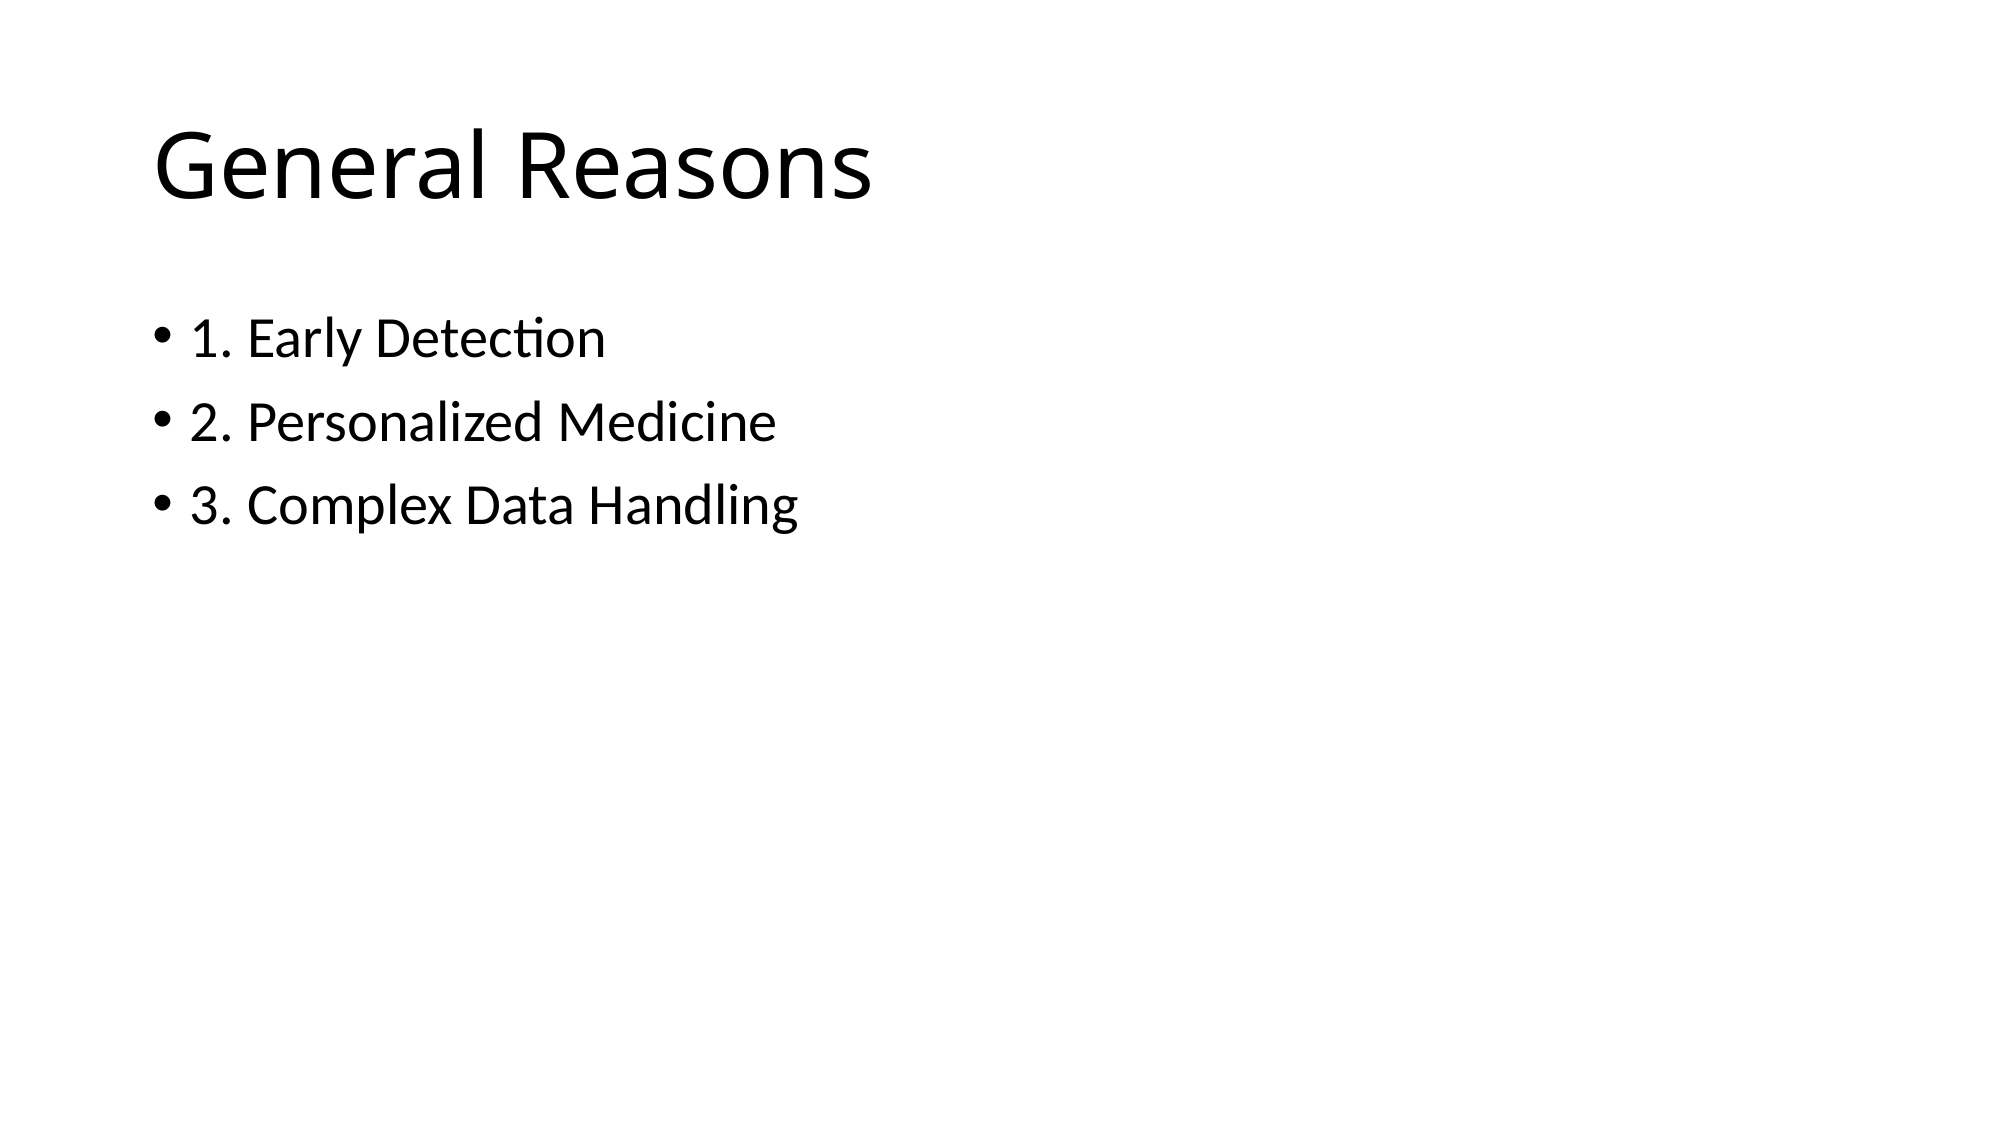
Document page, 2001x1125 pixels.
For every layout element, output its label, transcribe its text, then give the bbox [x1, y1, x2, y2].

list 1. Early Detection 2. Personalized Medicine 3. Complex Data Handling [137, 299, 1863, 1014]
title General Reasons [137, 59, 1863, 278]
